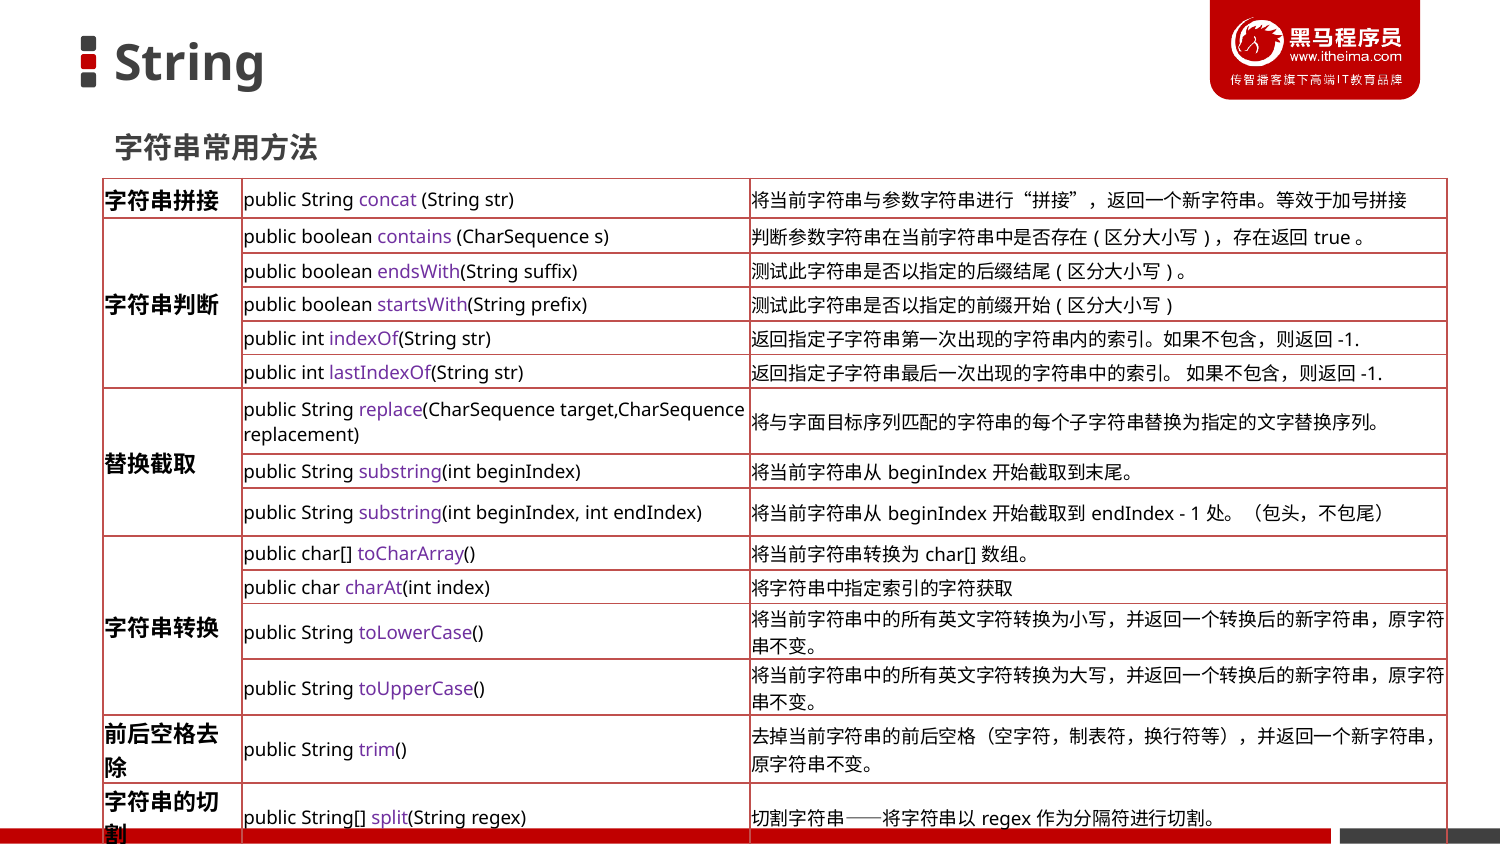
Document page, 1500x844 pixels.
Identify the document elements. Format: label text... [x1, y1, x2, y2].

table_cell 切割字符串——将字符串以regex作为分隔符进行切割。 [751, 784, 1446, 844]
table_cell 将当前字符串转换为char[]数组。 [751, 537, 1446, 569]
table_cell public boolean endsWith(String suffix) [243, 254, 749, 286]
table_cell 将当前字符串中的所有英文字符转换为大写，并返回一个转换后的新字符串，原字符串不变。 [751, 660, 1446, 714]
table_cell public int indexOf(String str) [243, 322, 749, 354]
table_cell 字符串转换 [104, 537, 241, 714]
table_cell 将当前字符串中的所有英文字符转换为小写，并返回一个转换后的新字符串，原字符串不变。 [751, 604, 1446, 658]
table_cell 将字符串中指定索引的字符获取 [751, 571, 1446, 603]
table_cell 将当前字符串从beginIndex开始截取到endIndex - 1处。（包头，不包尾） [751, 489, 1446, 535]
table_cell 将当前字符串从beginIndex开始截取到末尾。 [751, 455, 1446, 487]
title String [103, 29, 1183, 93]
table_cell public char[] toCharArray() [243, 537, 749, 569]
table_cell public char charAt(int index) [243, 571, 749, 603]
table_cell public int lastIndexOf(String str) [243, 355, 749, 387]
table_cell 将与字面目标序列匹配的字符串的每个子字符串替换为指定的文字替换序列。 [751, 389, 1446, 453]
table_cell 字符串判断 [104, 219, 241, 387]
table_cell public boolean startsWith(String prefix) [243, 288, 749, 320]
table_cell public String toLowerCase() [243, 604, 749, 658]
table_cell 测试此字符串是否以指定的前缀开始(区分大小写) [751, 288, 1446, 320]
table_cell public String trim() [243, 716, 749, 782]
table_cell public String toUpperCase() [243, 660, 749, 714]
table_cell 替换截取 [104, 389, 241, 535]
table_header 字符串拼接 [104, 179, 241, 217]
table_cell public String[] split(String regex) [243, 784, 749, 844]
table_cell 返回指定子字符串第一次出现的字符串内的索引。如果不包含，则返回-1. [751, 322, 1446, 354]
picture [1212, 8, 1421, 94]
table_cell 测试此字符串是否以指定的后缀结尾(区分大小写)。 [751, 254, 1446, 286]
table_header 将当前字符串与参数字符串进行“拼接”，返回一个新字符串。等效于加号拼接 [751, 179, 1446, 217]
table_cell 前后空格去除 [104, 716, 241, 782]
table_cell public boolean contains (CharSequence s) [243, 219, 749, 252]
table_cell 返回指定子字符串最后一次出现的字符串中的索引。 如果不包含，则返回-1. [751, 355, 1446, 387]
list 字符串常用方法 [103, 114, 715, 178]
table_header public String concat (String str) [243, 179, 749, 217]
table_cell 判断参数字符串在当前字符串中是否存在(区分大小写)，存在返回true。 [751, 219, 1446, 252]
table_cell public String substring(int beginIndex) [243, 455, 749, 487]
table_cell public String substring(int beginIndex, int endIndex) [243, 489, 749, 535]
table_cell public String replace(CharSequence target,CharSequence replacement) [243, 389, 749, 453]
table_cell 字符串的切割 [104, 784, 241, 844]
table_cell 去掉当前字符串的前后空格（空字符，制表符，换行符等），并返回一个新字符串，原字符串不变。 [751, 716, 1446, 782]
